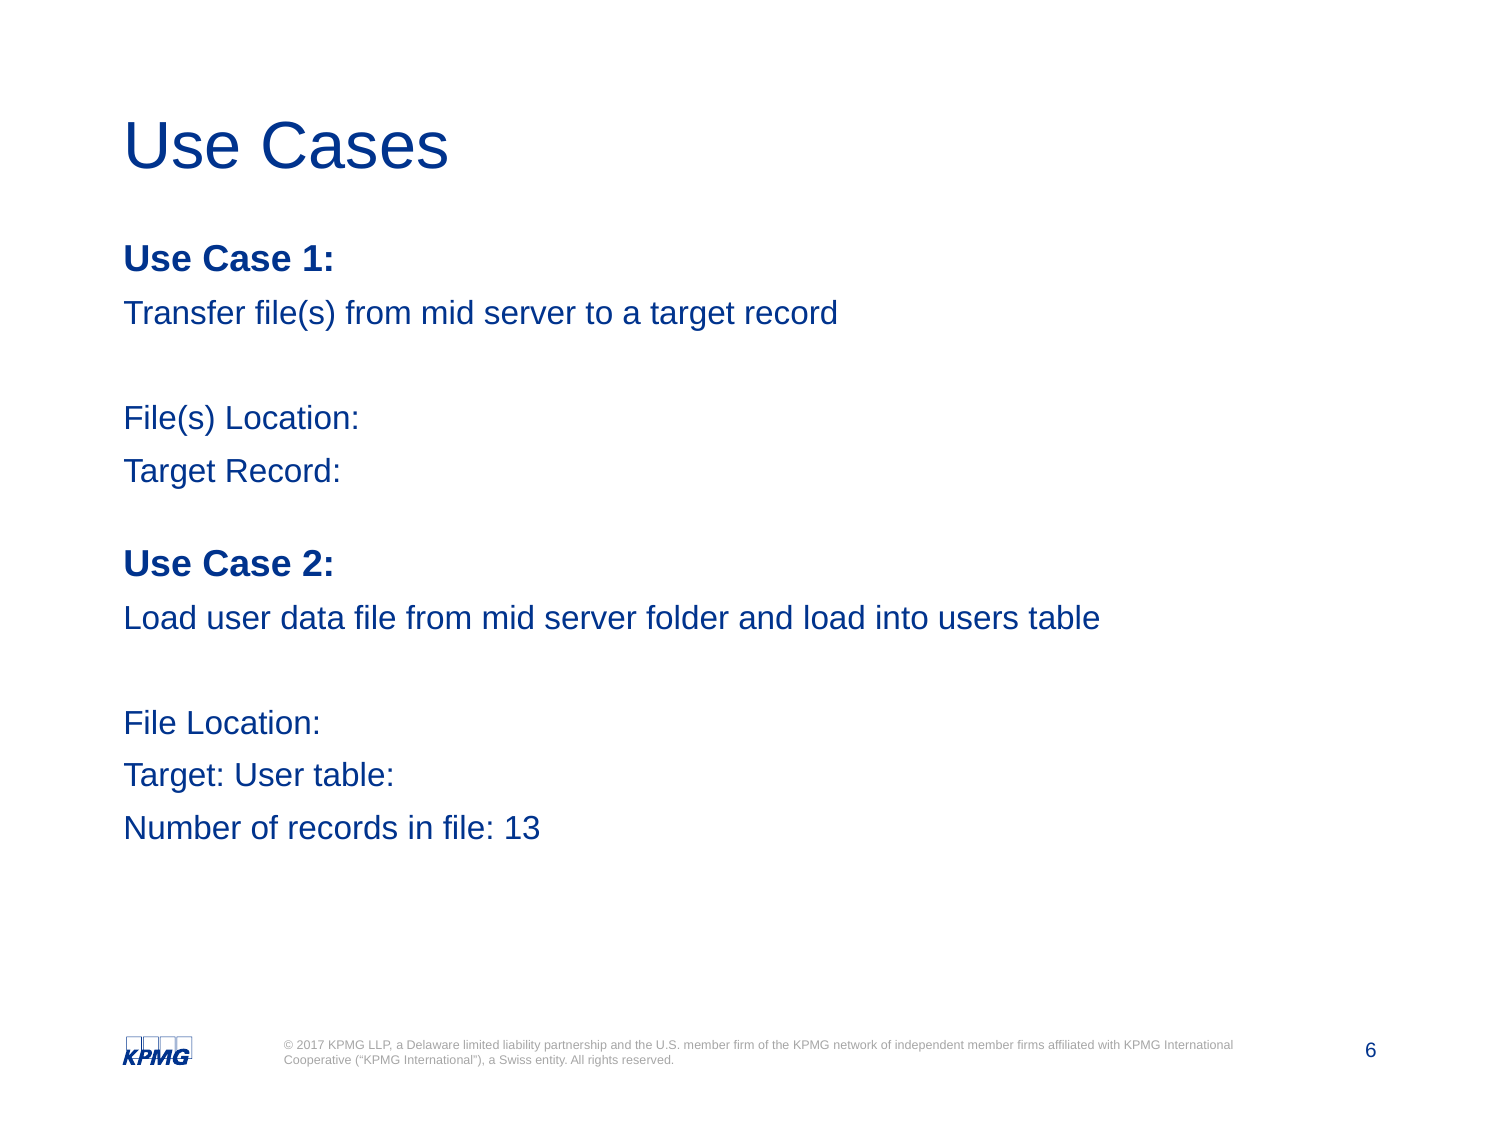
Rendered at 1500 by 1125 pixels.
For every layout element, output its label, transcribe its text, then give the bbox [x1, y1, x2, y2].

title Use Cases [123, 111, 1377, 197]
list Use Case 1: Transfer file(s) from mid server to a target record File(s) Location: Target Record: Use Case 2: Load user data file from mid server folder and load into users table File Location: Target: User table: Number of records in file: 13 [123, 234, 1377, 988]
